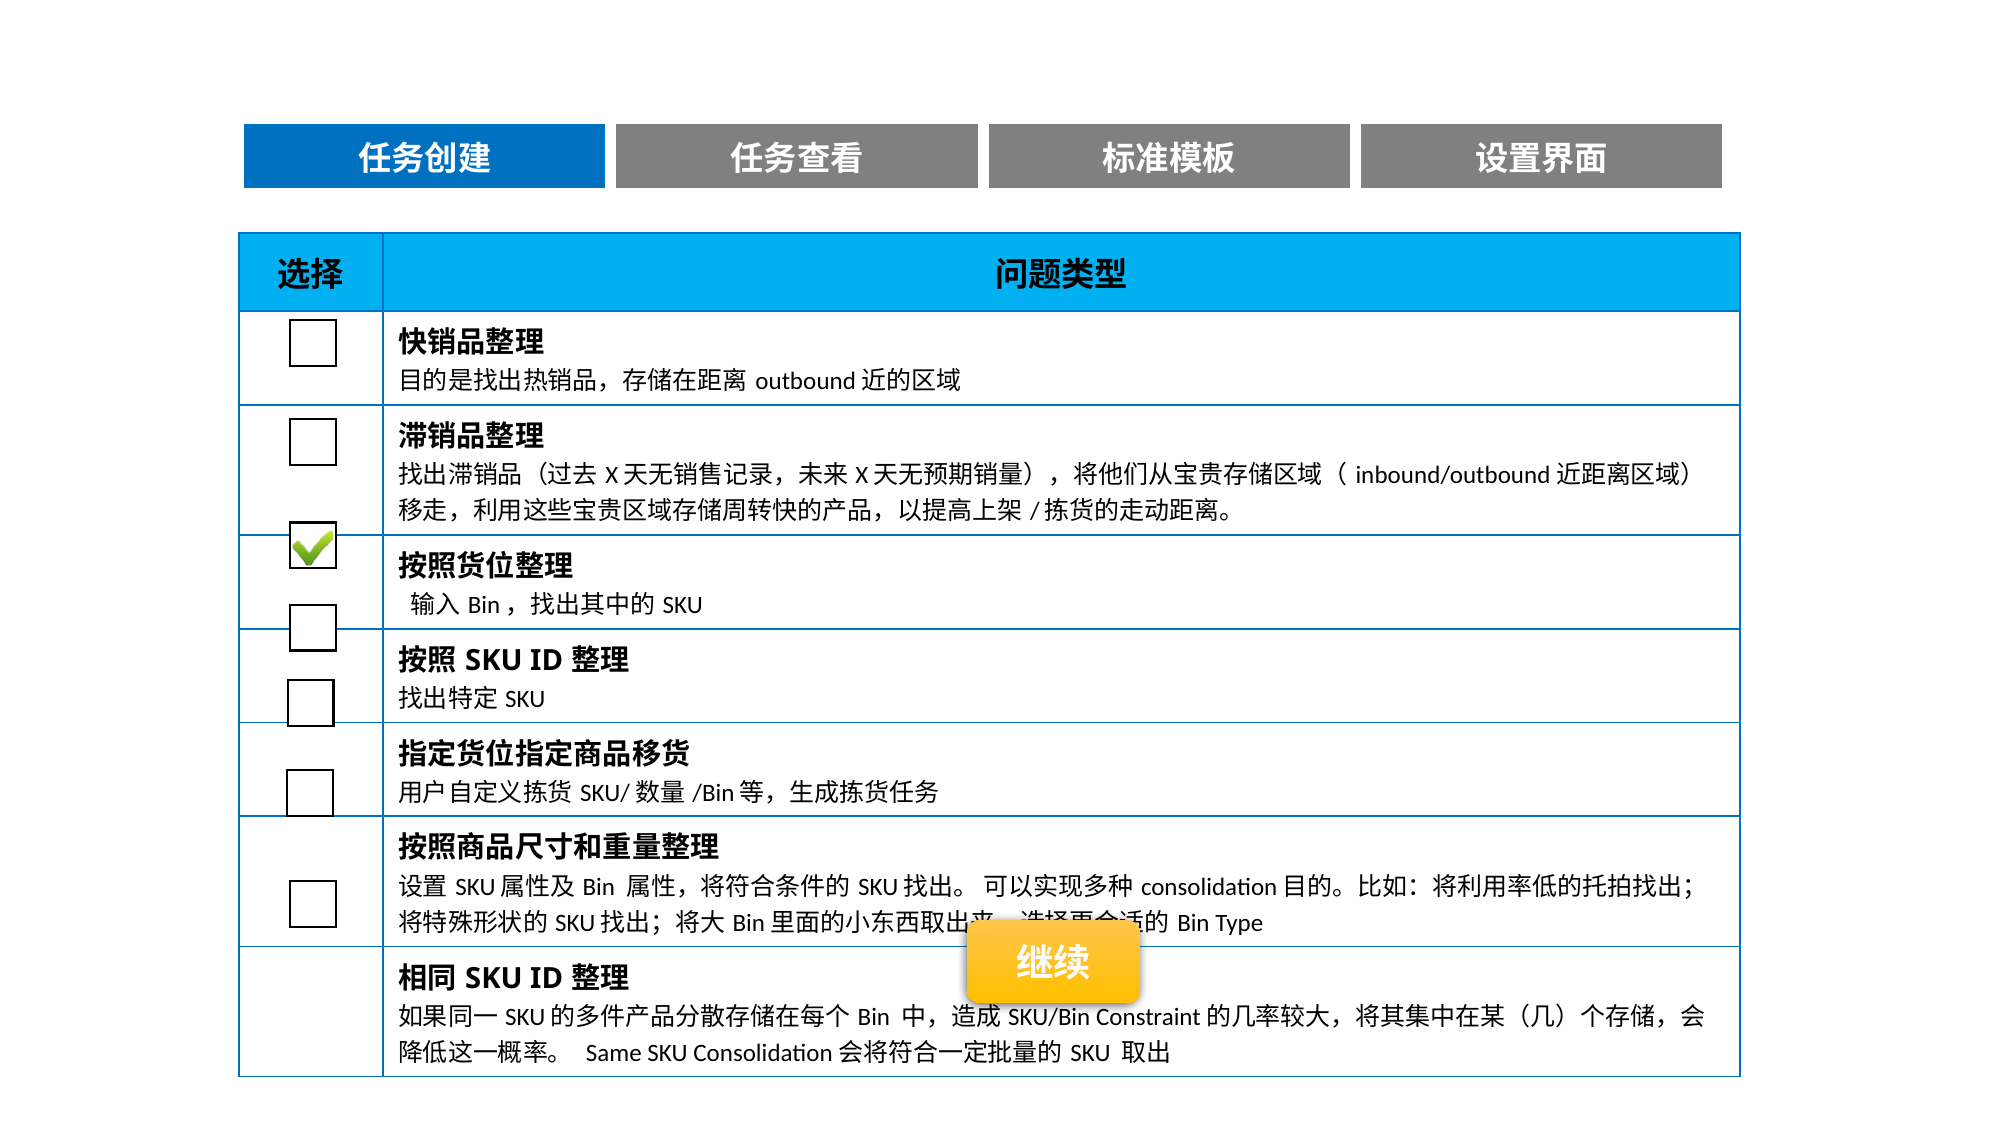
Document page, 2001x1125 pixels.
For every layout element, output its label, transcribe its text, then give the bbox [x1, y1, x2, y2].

table_cell [240, 723, 382, 815]
table_cell [240, 406, 382, 534]
text_box [289, 880, 337, 928]
table_cell [240, 536, 382, 628]
text_box [289, 319, 337, 367]
table_cell [240, 947, 382, 1076]
text_box [289, 418, 337, 466]
table_cell 相同SKU ID整理 如果同一SKU的多件产品分散存储在每个Bin 中，造成SKU/Bin Constraint的几率较大，将其集中在某（几）个存储，会降低这一概率。 Same SKU Consolidation会将符合一定批量的SKU 取出 [384, 947, 1739, 1076]
table_cell 快销品整理 目的是找出热销品，存储在距离outbound近的区域 [384, 312, 1739, 404]
picture [283, 517, 336, 567]
text_box 继续 [966, 919, 1141, 1003]
table_cell 按照SKU ID整理 找出特定SKU [384, 630, 1739, 722]
table_cell 指定货位指定商品移货 用户自定义拣货SKU/数量/Bin等，生成拣货任务 [384, 723, 1739, 815]
table_header 设置界面 [1361, 124, 1722, 188]
table_cell 按照货位整理 输入Bin，找出其中的SKU [384, 536, 1739, 628]
table_header 选择 [240, 234, 382, 310]
table_header 问题类型 [384, 234, 1739, 310]
table_cell [240, 817, 382, 946]
text_box [286, 769, 334, 817]
table_header 标准模板 [989, 124, 1350, 188]
table_cell 按照商品尺寸和重量整理 设置SKU属性及Bin 属性，将符合条件的SKU找出。 可以实现多种consolidation目的。比如：将利用率低的托拍找出；将特殊形状的SKU找出；将大Bin里面的小东西取出来，选择更合适的Bin Type [384, 817, 1739, 946]
table_cell [240, 630, 382, 722]
table_header 任务查看 [616, 124, 978, 188]
text_box [287, 679, 335, 727]
table_cell 滞销品整理 找出滞销品（过去X天无销售记录，未来X天无预期销量），将他们从宝贵存储区域（inbound/outbound近距离区域）移走，利用这些宝贵区域存储周转快的产品，以提高上架/拣货的走动距离。 [384, 406, 1739, 534]
text_box [289, 604, 337, 652]
table_cell [240, 312, 382, 404]
table_header 任务创建 [244, 124, 605, 188]
